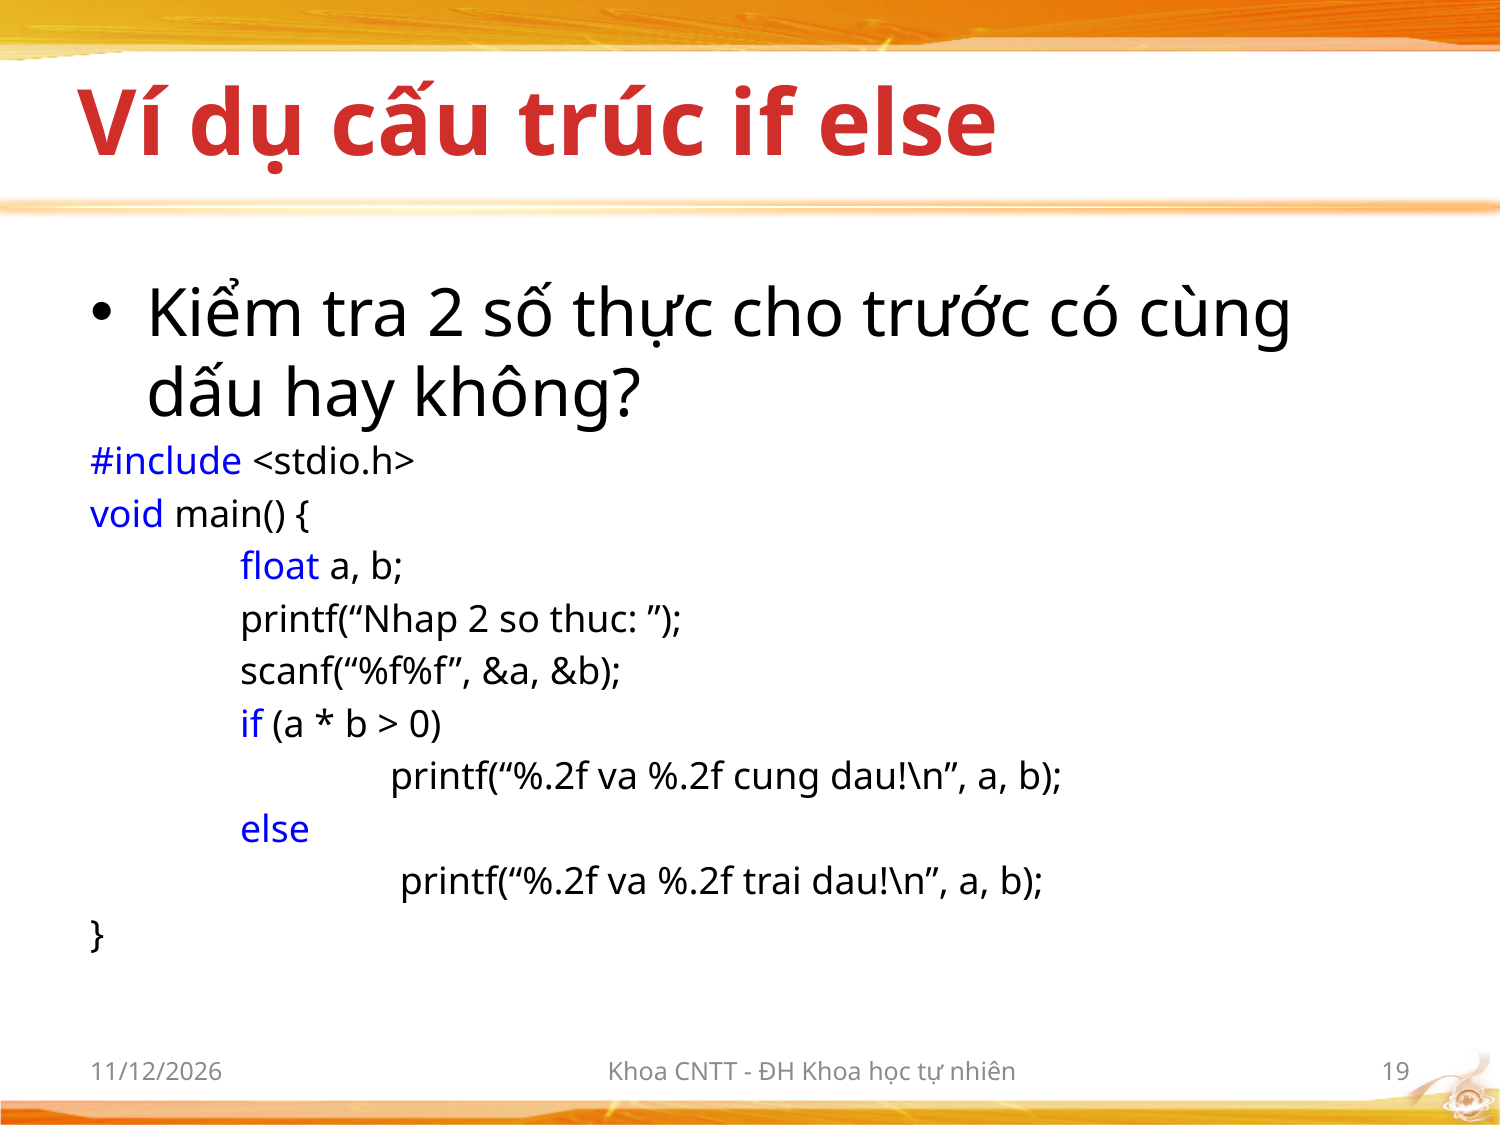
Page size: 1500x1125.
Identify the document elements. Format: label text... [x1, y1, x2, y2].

title Ví dụ cấu trúc if else [62, 24, 1475, 213]
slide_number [75, 1042, 238, 1103]
slide_number 19 [1337, 1042, 1425, 1103]
picture [0, 0, 1500, 63]
picture [2, 1088, 1399, 1124]
list Kiểm tra 2 số thực cho trước có cùng dấu hay không? #include <stdio.h> void main() { float a, b; printf(“Nhap 2 so thuc: ”); scanf(“%f%f”, &a, &b); if (a * b > 0) printf(“%.2f va %.2f cung dau!\n”, a, b); else printf(“%.2f va %.2f trai dau!\n”, a, b); } [75, 262, 1425, 1005]
footer Khoa CNTT - ĐH Khoa học tự nhiên [312, 1042, 1313, 1103]
